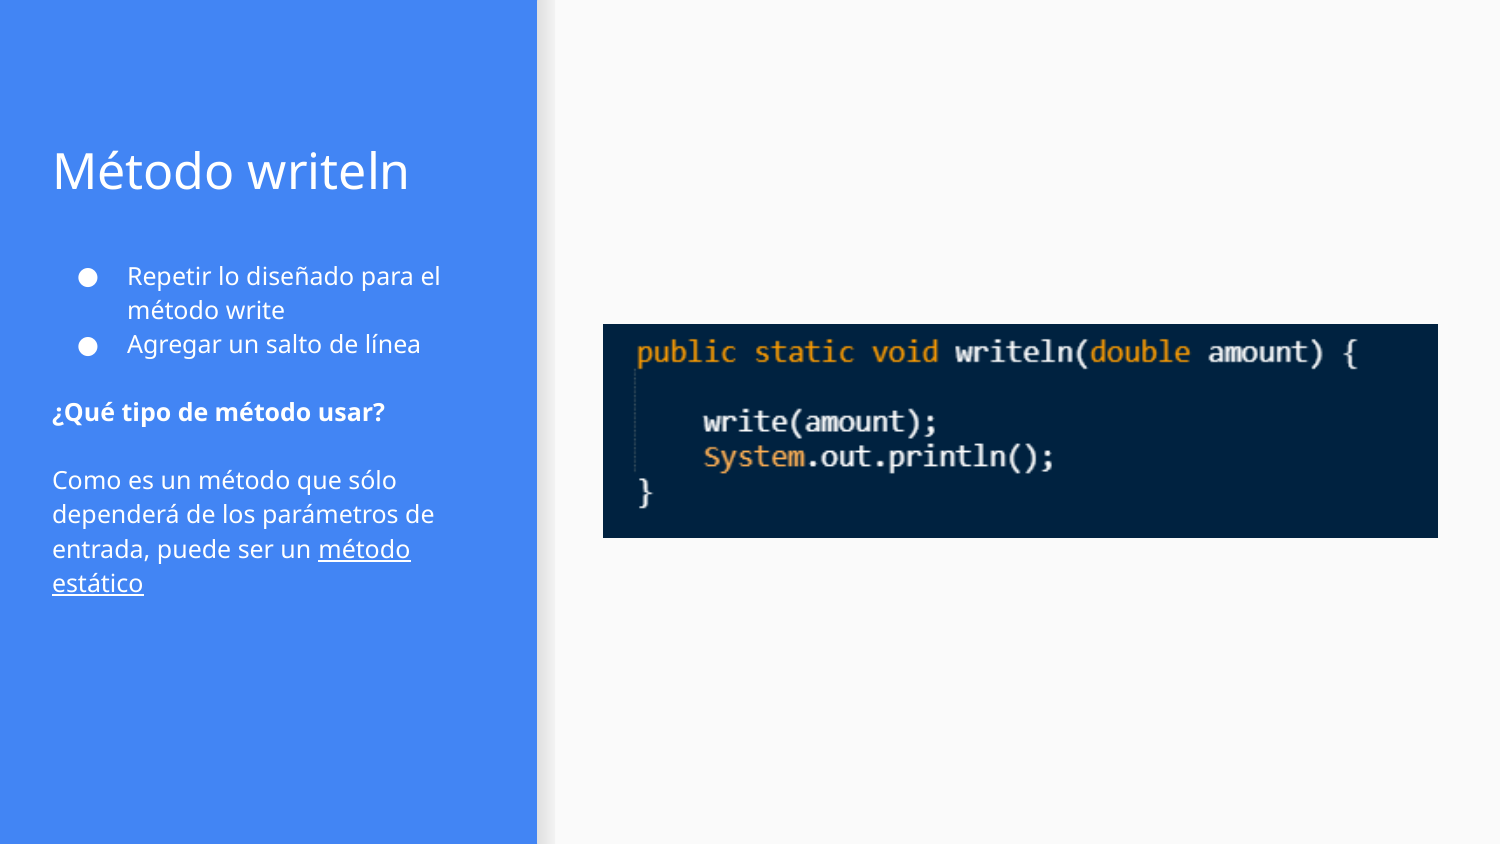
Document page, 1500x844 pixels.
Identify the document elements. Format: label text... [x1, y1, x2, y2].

title Método writeln [37, 58, 498, 216]
list Repetir lo diseñado para el método write Agregar un salto de línea ¿Qué tipo de método usar? Como es un método que sólo dependerá de los parámetros de entrada, puede ser un método estático [37, 240, 498, 760]
picture [602, 324, 1438, 538]
